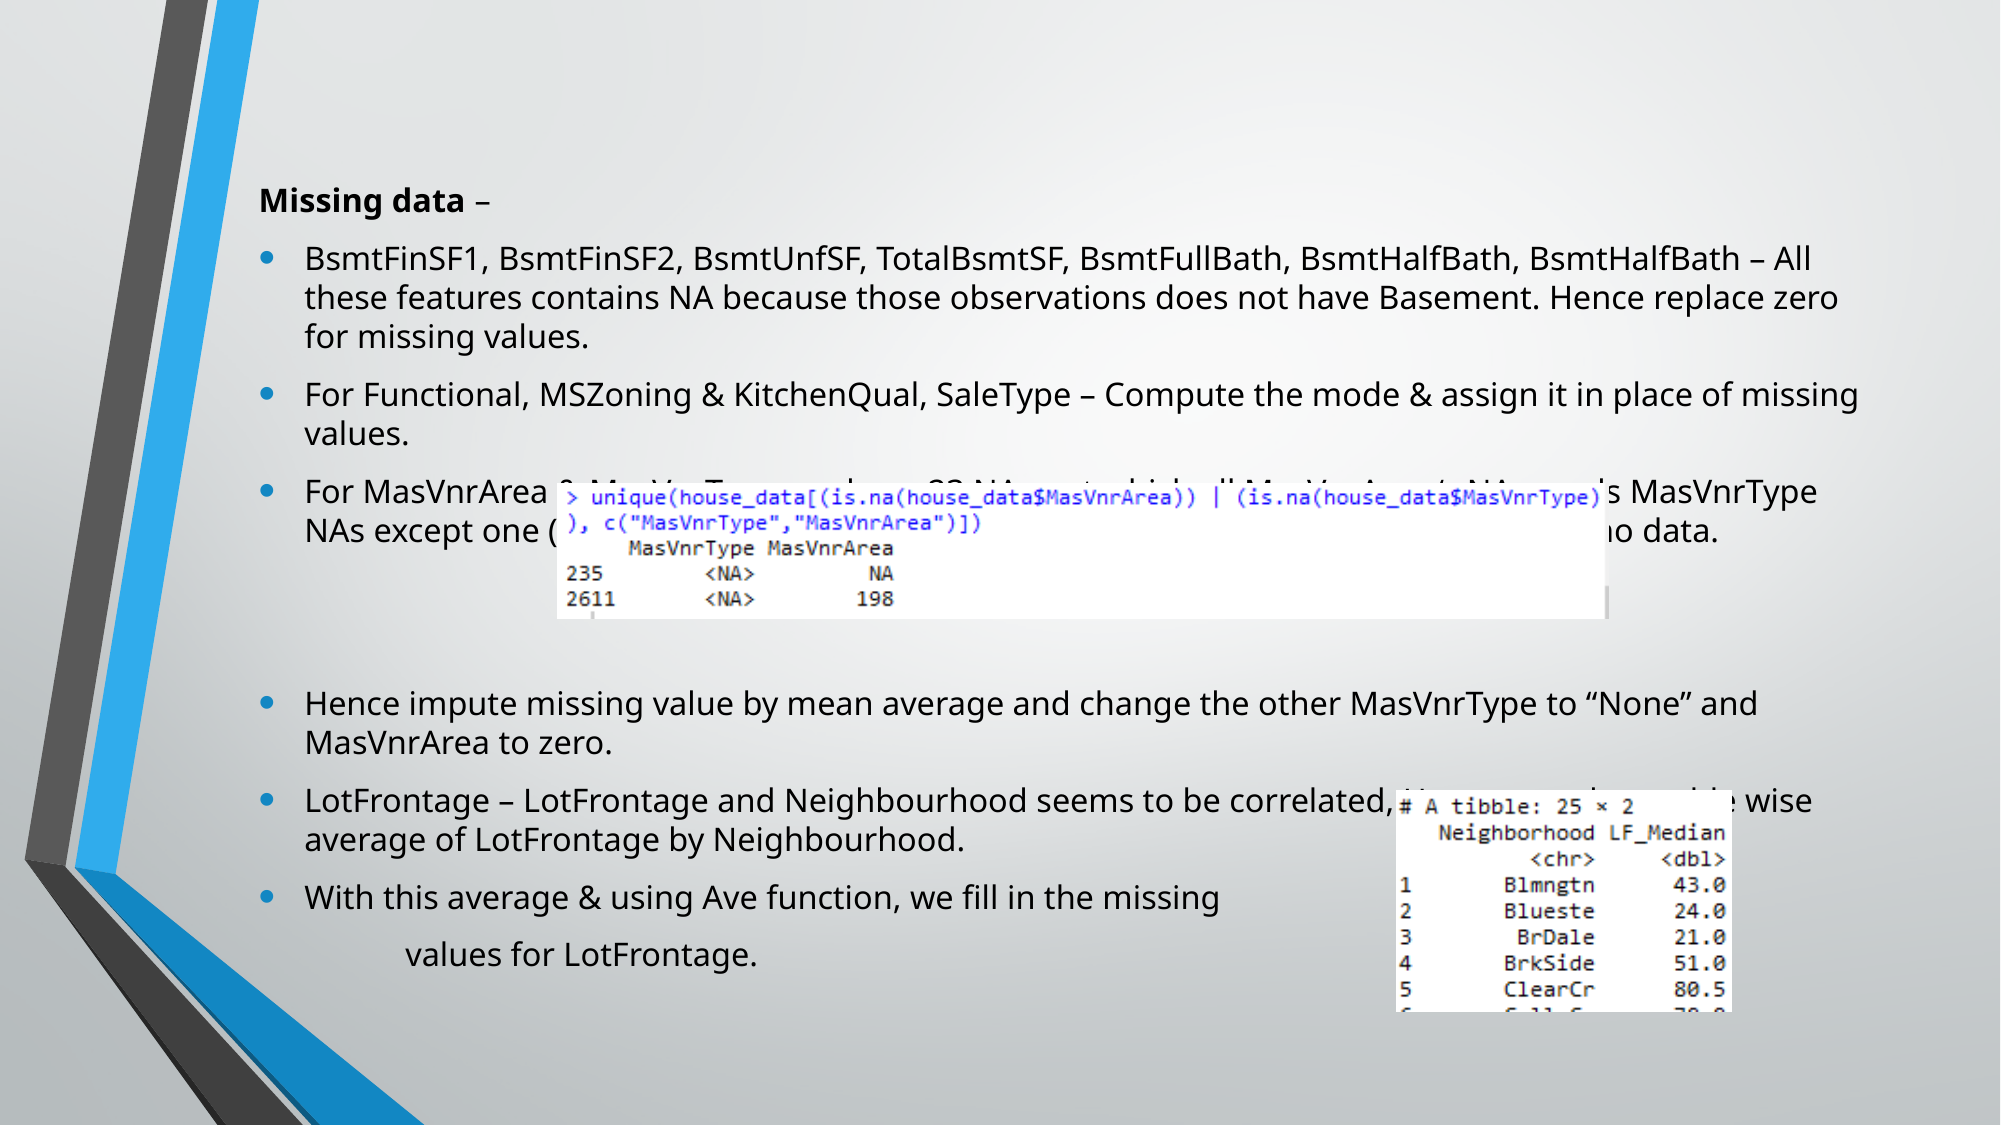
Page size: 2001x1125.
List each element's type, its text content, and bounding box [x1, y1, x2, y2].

picture [1396, 790, 1733, 1013]
picture [557, 483, 1610, 620]
list Missing data – BsmtFinSF1, BsmtFinSF2, BsmtUnfSF, TotalBsmtSF, BsmtFullBath, BsmtHalfBath, BsmtHalfBath – All these features contains NA because those observations does not have Basement. Hence replace zero for missing values. For Functional, MSZoning & KitchenQual, SaleType – Compute the mode & assign it in place of missing values. For MasVnrArea & MasVnrType, we have 23 NAs out which all MasVnrArea ‘s NA equals MasVnrType NAs except one (row# 2611) missing value. All the other NAs are not missing but has no data. Hence impute missing value by mean average and change the other MasVnrType to “None” and MasVnrArea to zero. LotFrontage – LotFrontage and Neighbourhood seems to be correlated, Hence we take a table wise average of LotFrontage by Neighbourhood. With this average & using Ave function, we fill in the missing values for LotFrontage. [243, 172, 1887, 989]
